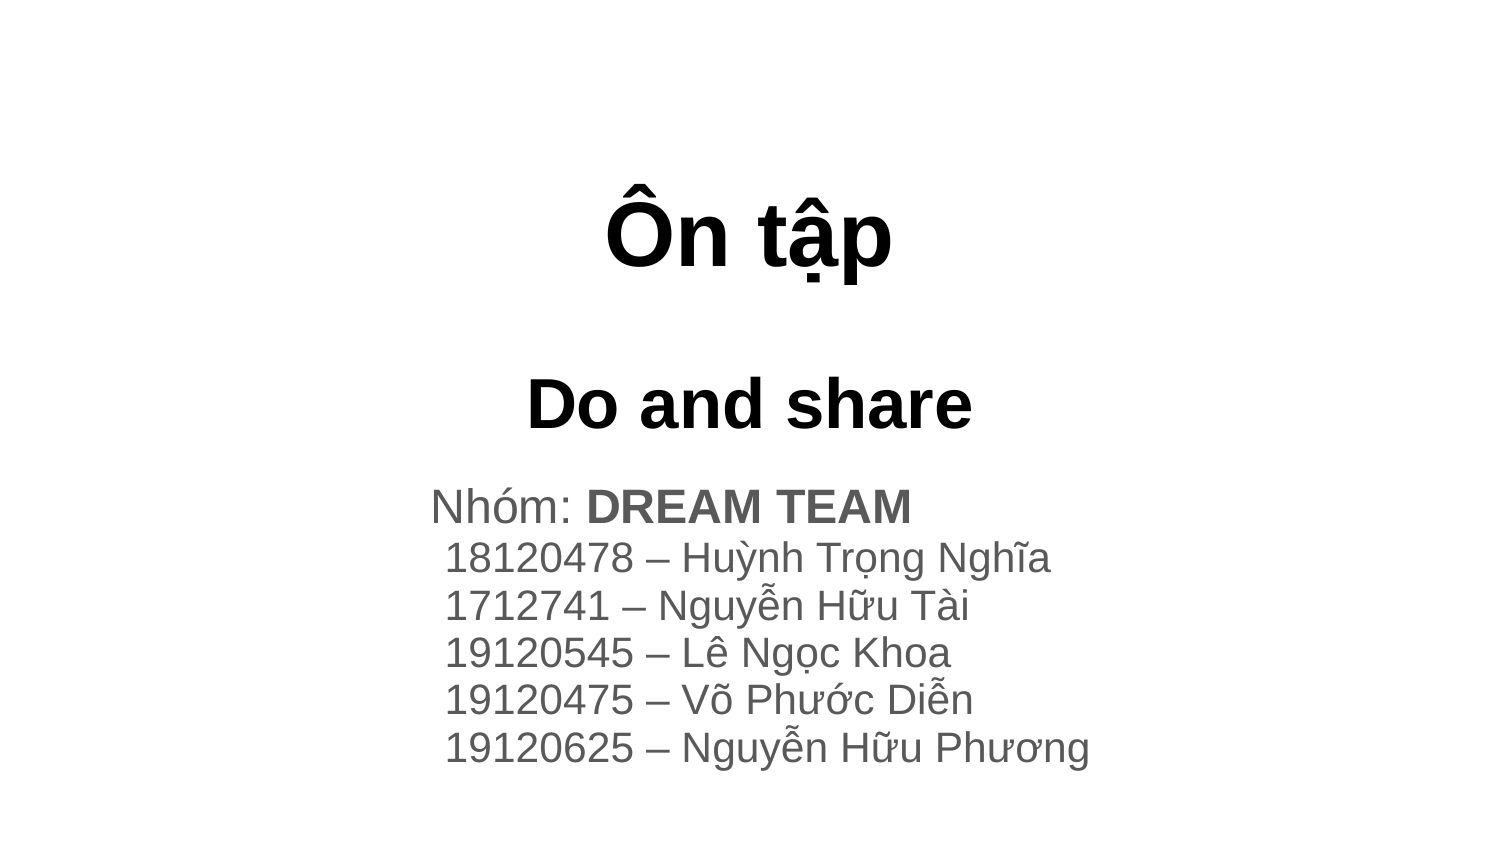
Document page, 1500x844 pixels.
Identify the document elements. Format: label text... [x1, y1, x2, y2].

subtitle Nhóm: DREAM TEAM 18120478 – Huỳnh Trọng Nghĩa 1712741 – Nguyễn Hữu Tài 19120545 – Lê Ngọc Khoa 19120475 – Võ Phước Diễn 19120625 – Nguyễn Hữu Phương [51, 464, 1449, 787]
title Ôn tập Do and share [51, 122, 1449, 459]
